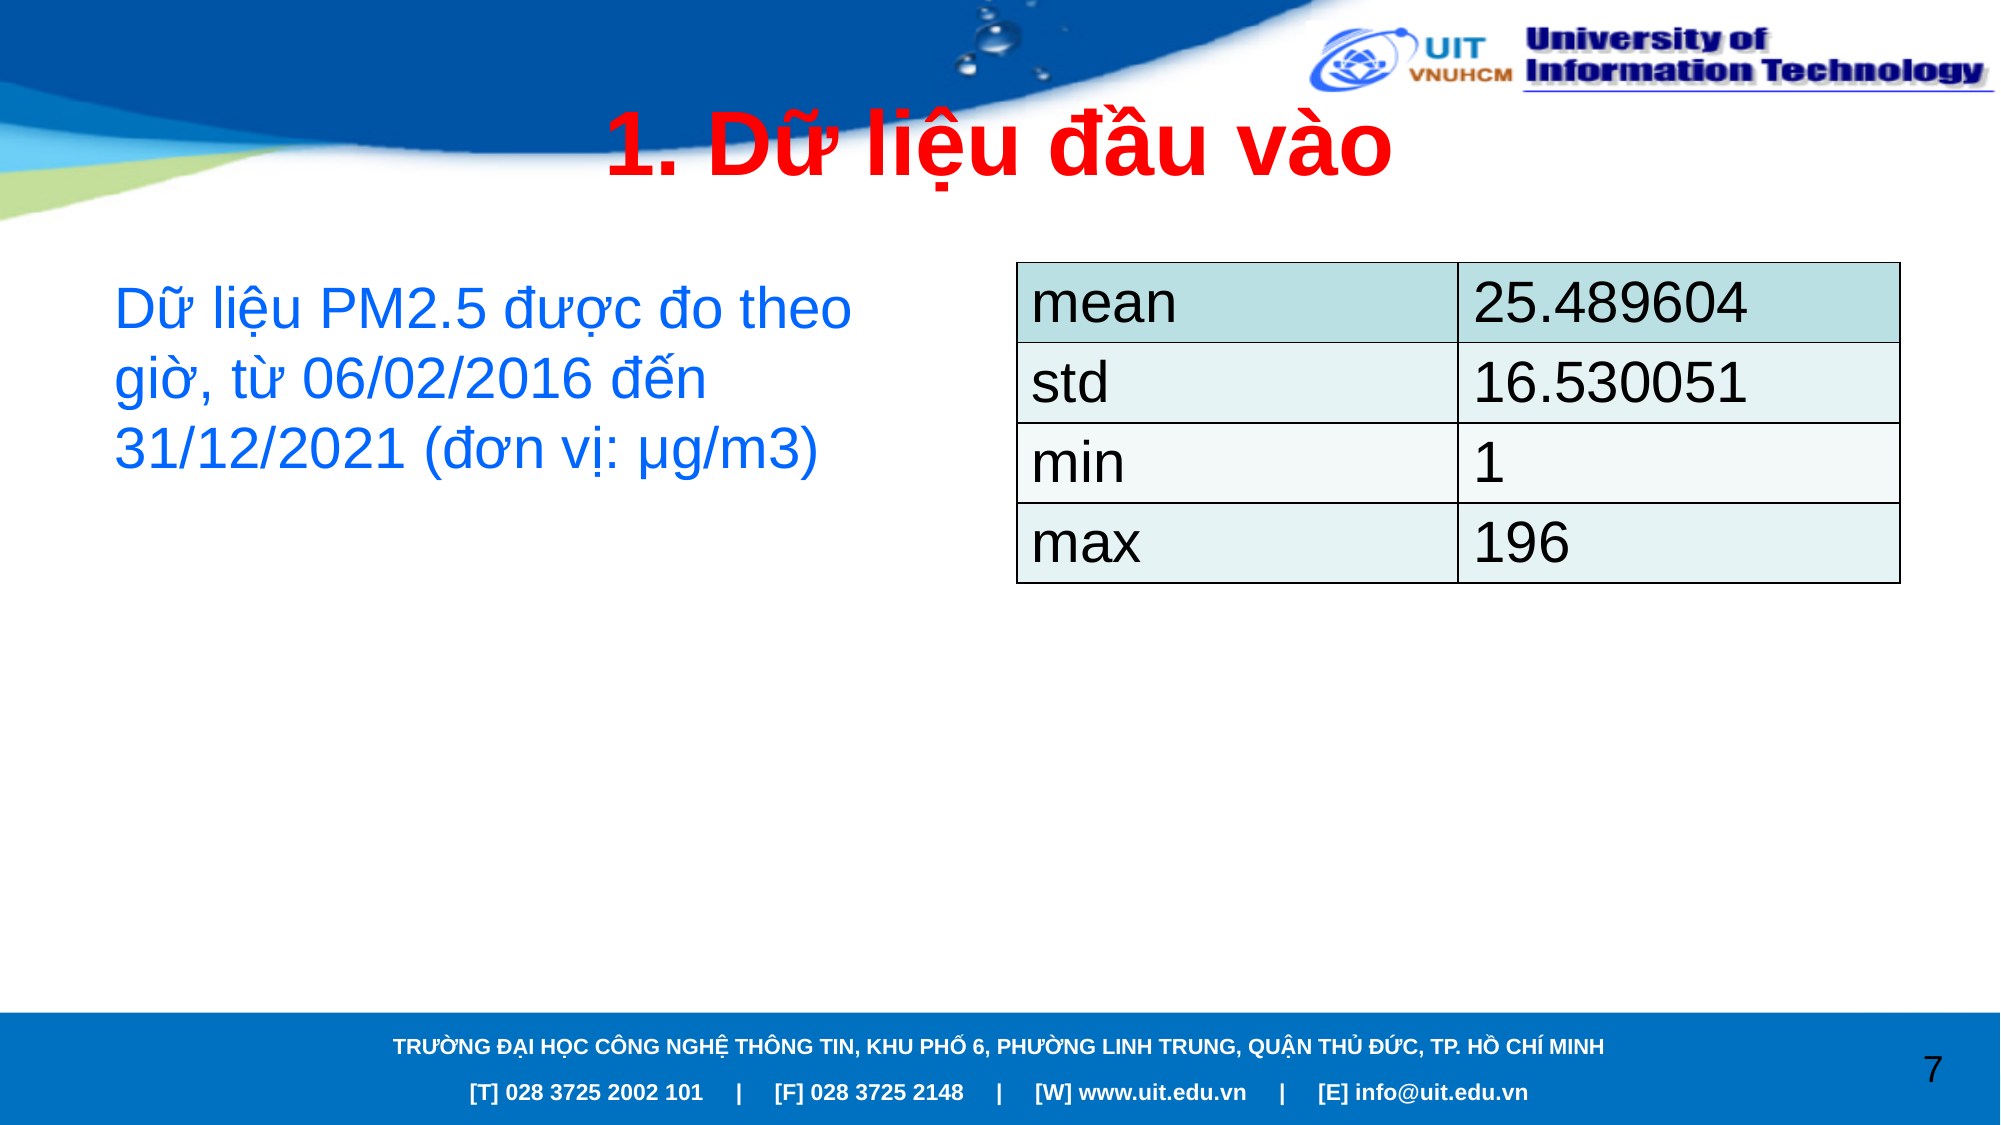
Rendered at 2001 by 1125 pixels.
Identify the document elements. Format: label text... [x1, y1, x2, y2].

table_cell std [1018, 343, 1457, 422]
table_cell max [1018, 504, 1457, 582]
table_header mean [1018, 263, 1457, 342]
list Dữ liệu PM2.5 được đo theo giờ, từ 06/02/2016 đến 31/12/2021 (đơn vị: μg/m3) [99, 262, 984, 1005]
table_cell 1 [1459, 424, 1899, 502]
table_cell 196 [1459, 504, 1899, 582]
title 1. Dữ liệu đầu vào [99, 45, 1900, 233]
table_header 25.489604 [1459, 263, 1899, 342]
table_cell 16.530051 [1459, 343, 1899, 422]
table_cell min [1018, 424, 1457, 502]
picture [0, 0, 2001, 1125]
